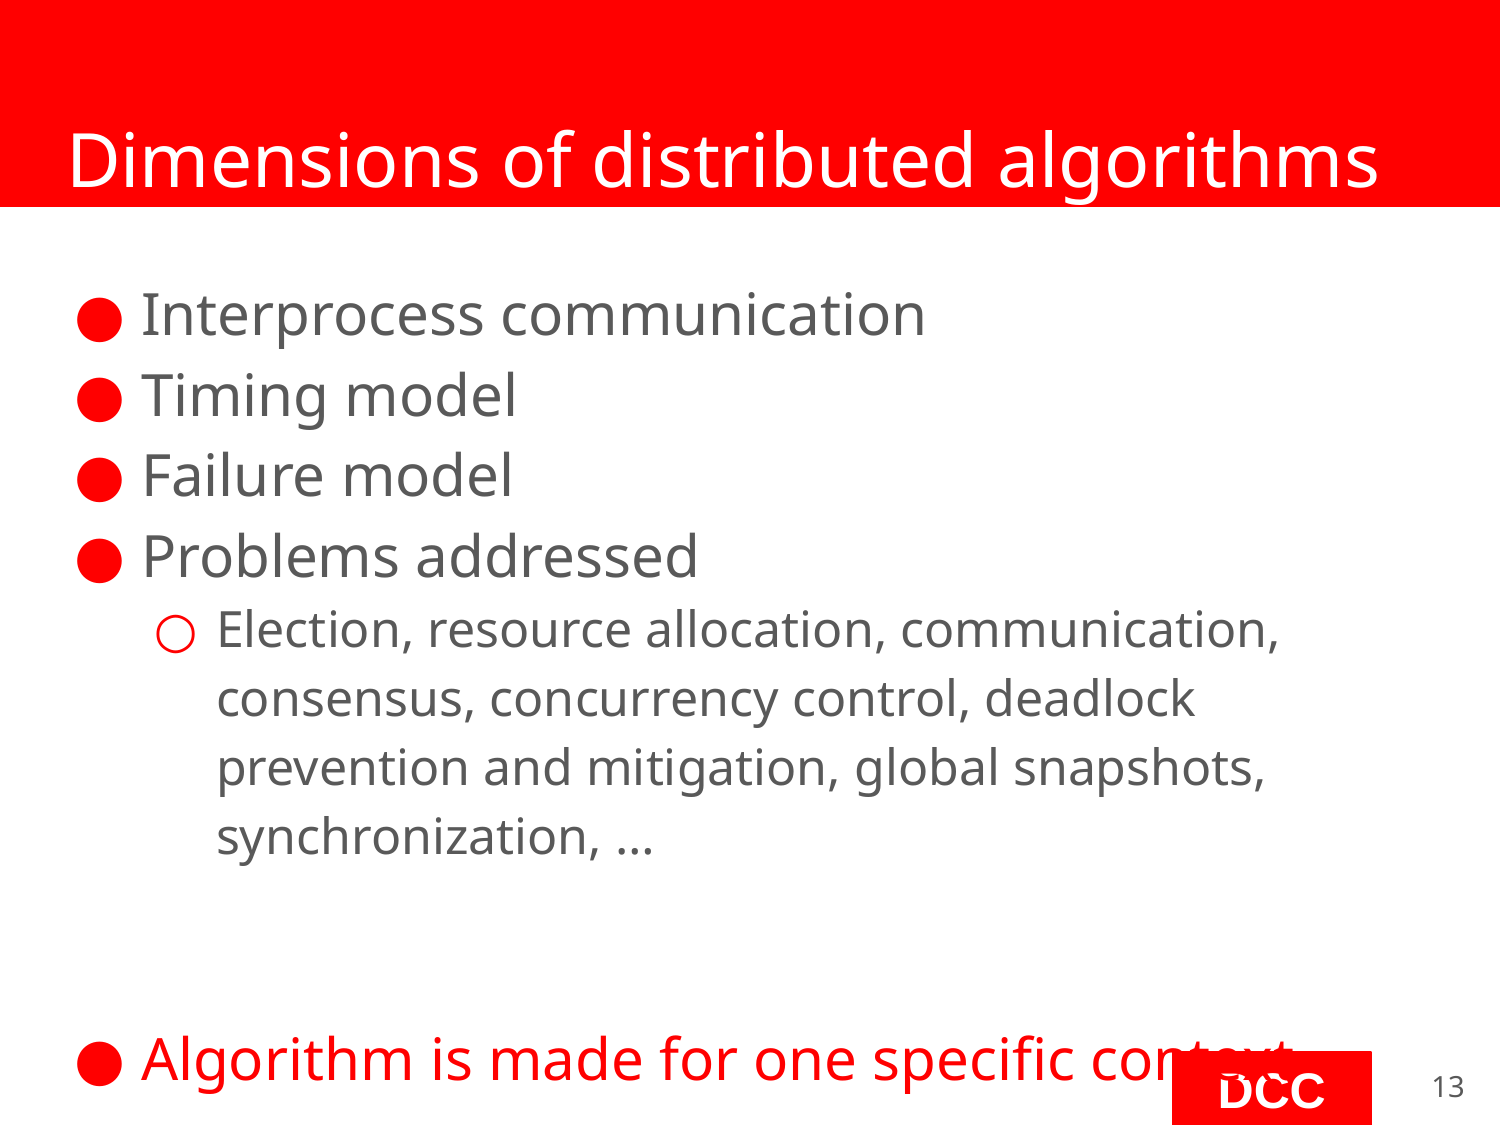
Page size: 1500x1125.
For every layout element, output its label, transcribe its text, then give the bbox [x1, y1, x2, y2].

slide_number ‹#› [1389, 1044, 1480, 1125]
title Dimensions of distributed algorithms [51, 97, 1449, 223]
list Interprocess communication Timing model Failure model Problems addressed Election, resource allocation, communication, consensus, concurrency control, deadlock prevention and mitigation, global snapshots, synchronization, … Algorithm is made for one specific context [51, 252, 1449, 1000]
